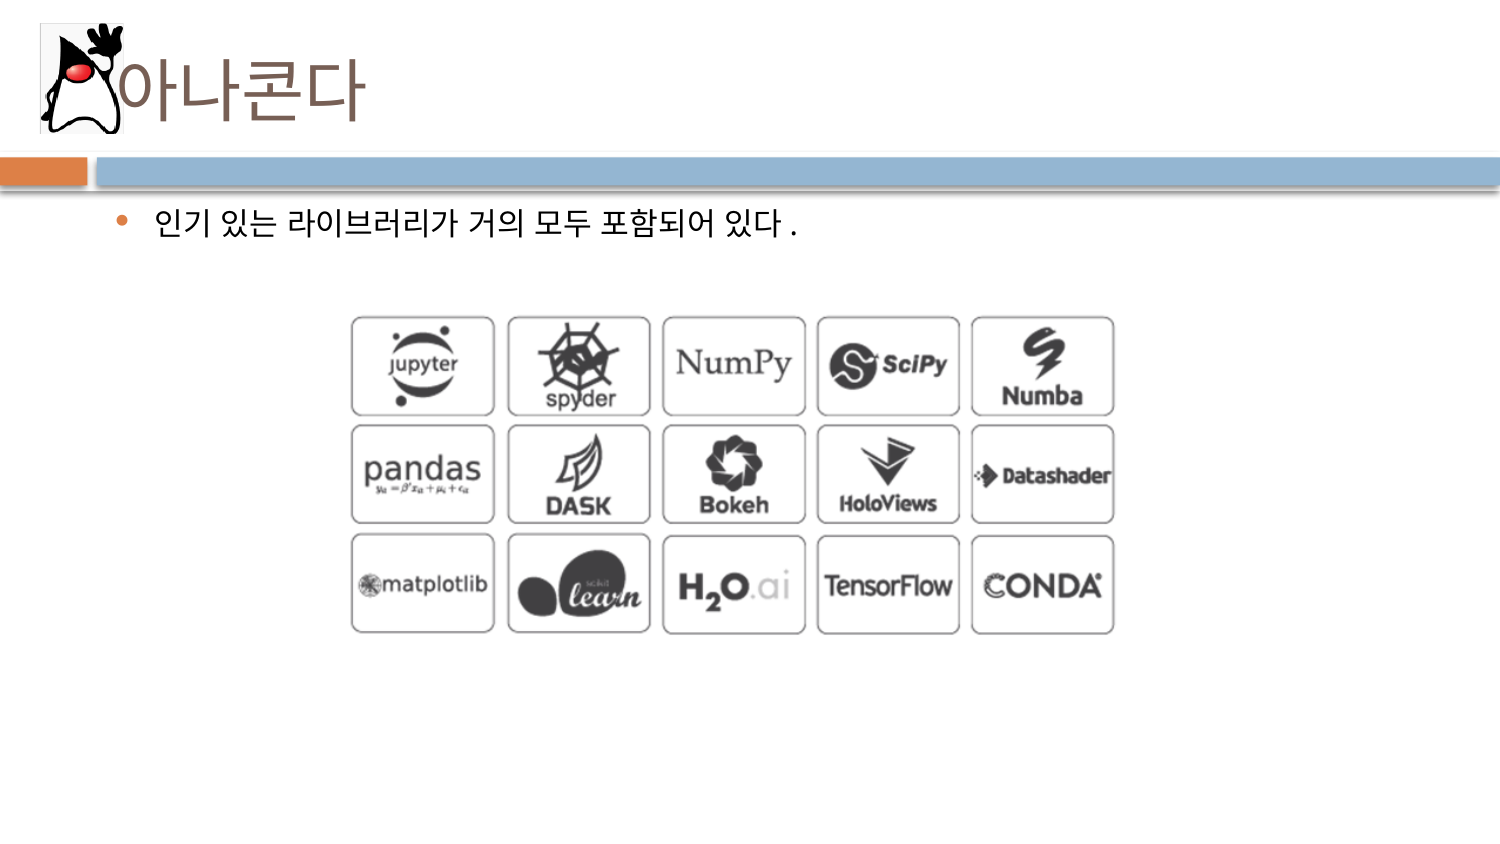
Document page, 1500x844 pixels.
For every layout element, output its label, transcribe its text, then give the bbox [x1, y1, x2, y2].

picture [333, 297, 1141, 650]
picture [39, 23, 124, 134]
list 인기 있는 라이브러리가 거의 모두 포함되어 있다. [100, 196, 1438, 750]
title 아나콘다 [100, 28, 1438, 150]
